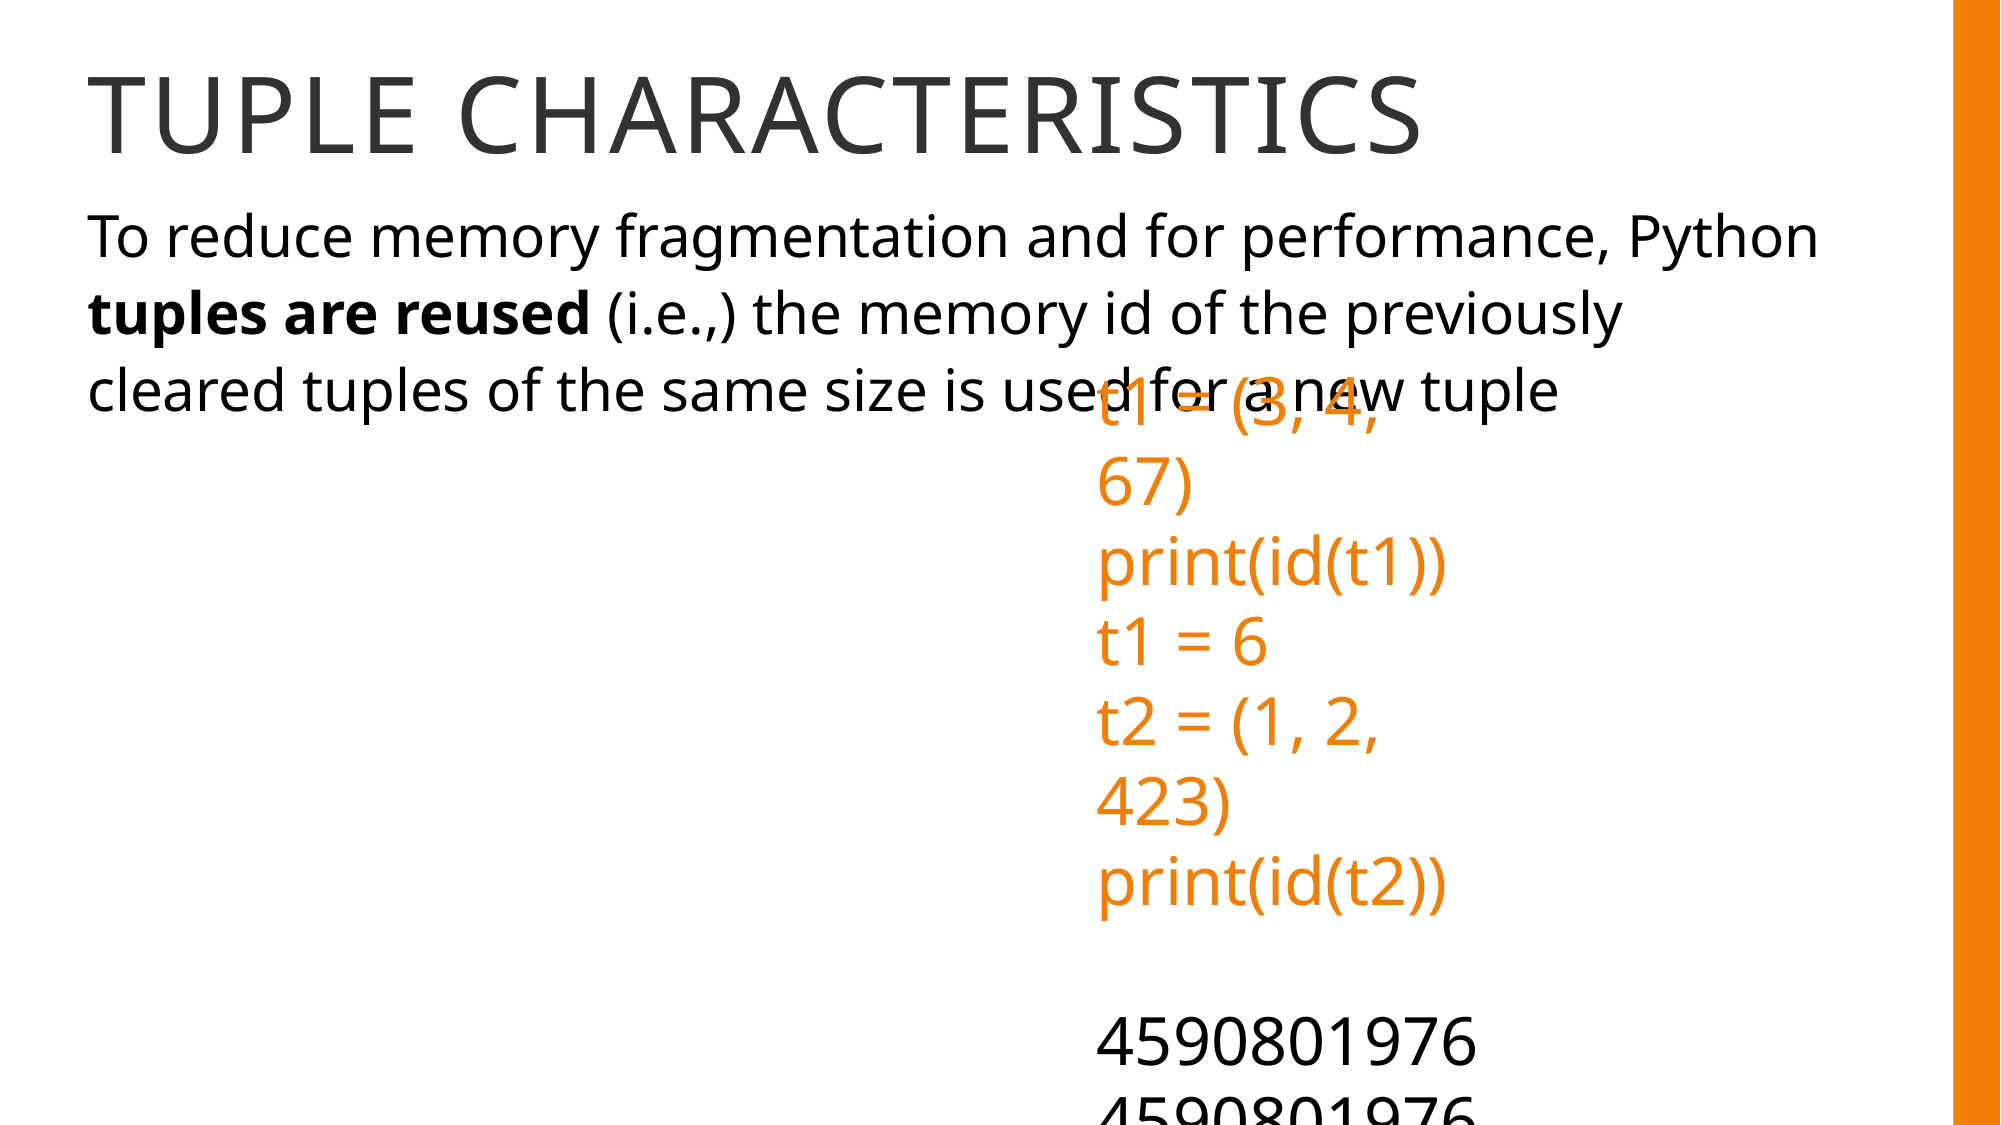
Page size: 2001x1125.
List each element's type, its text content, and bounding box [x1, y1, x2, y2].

title Tuple characteristics [72, 54, 1887, 185]
text_box t1 = (3, 4, 67) print(id(t1)) t1 = 6 t2 = (1, 2, 423) print(id(t2)) 4590801976 4590801976 [1081, 351, 1498, 1125]
list To reduce memory fragmentation and for performance, Python tuples are reused (i.e.,) the memory id of the previously cleared tuples of the same size is used for a new tuple [72, 184, 1852, 1094]
